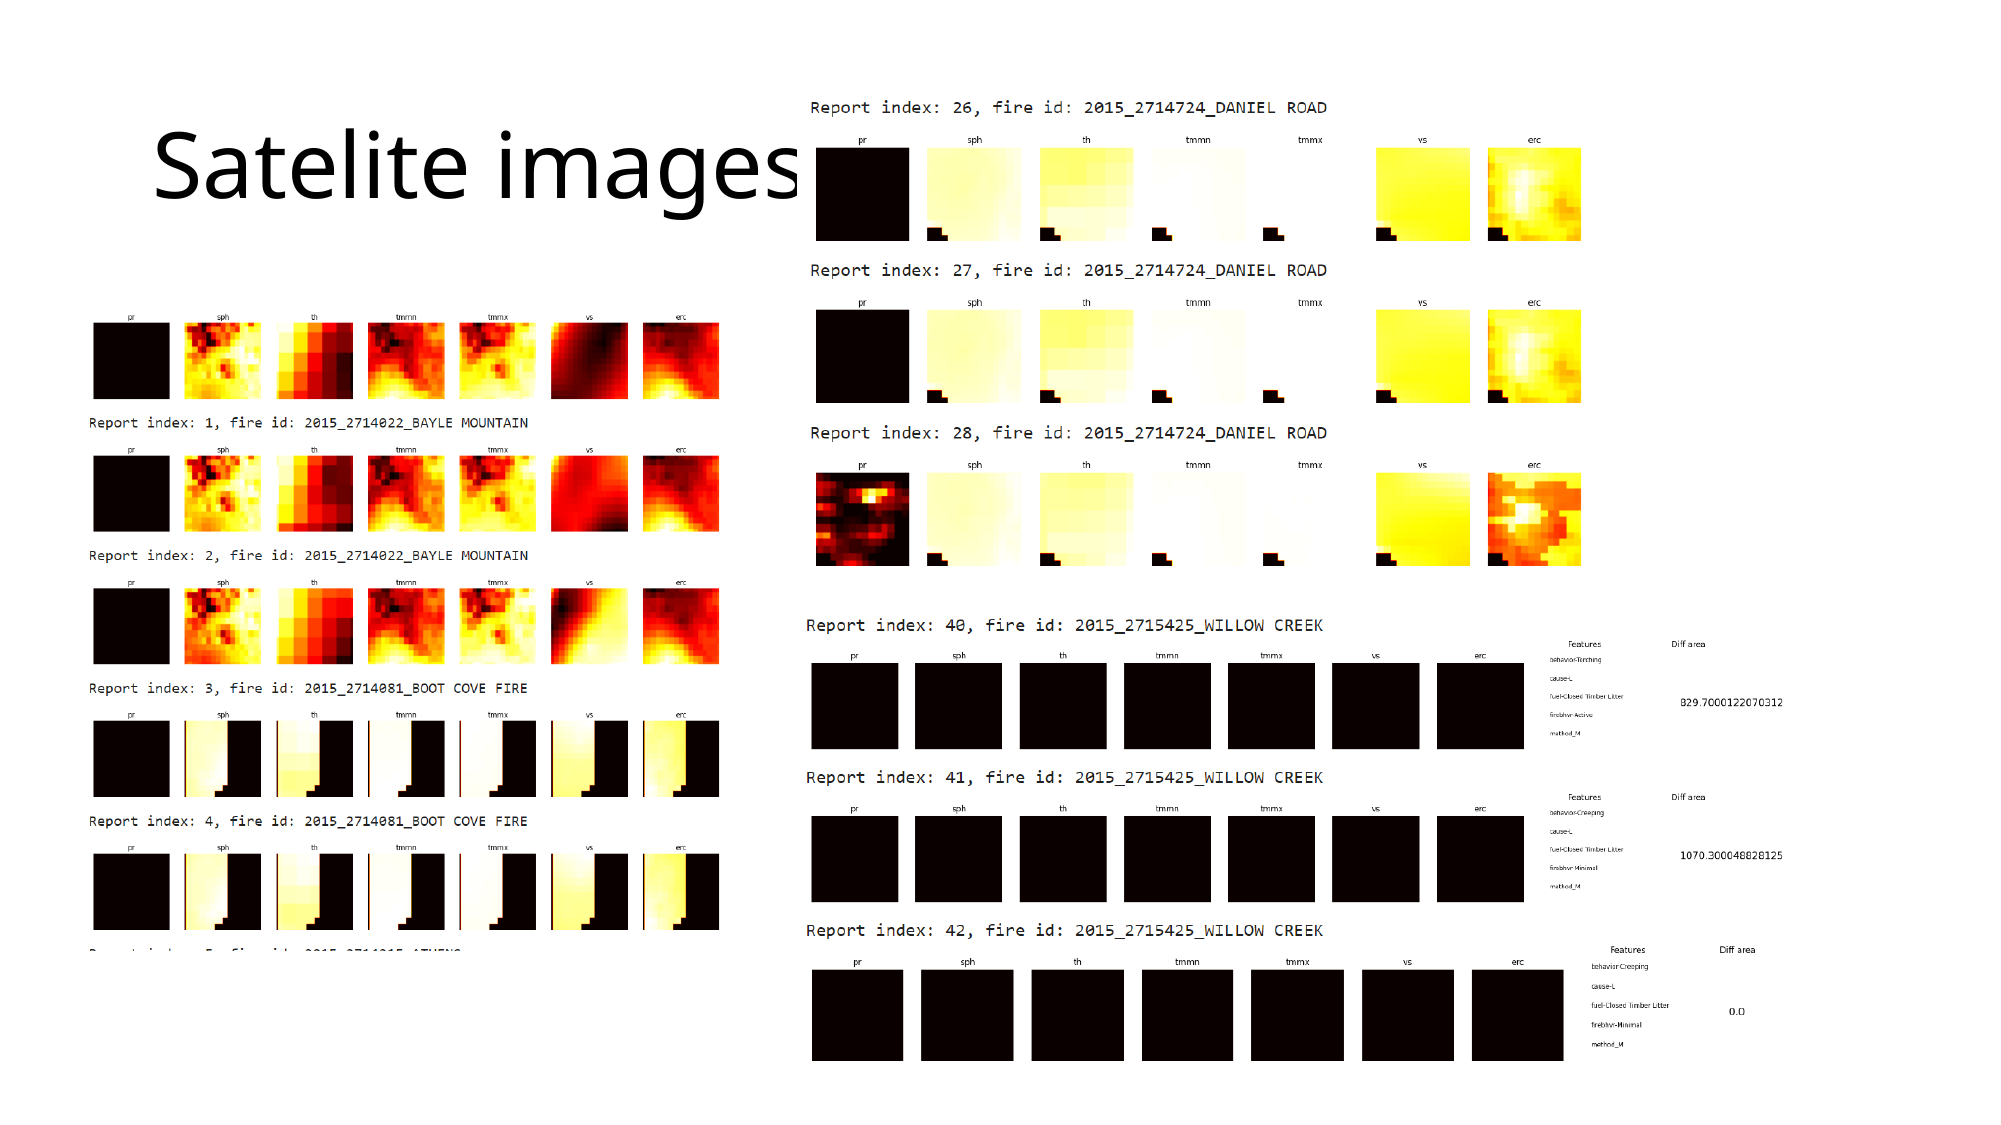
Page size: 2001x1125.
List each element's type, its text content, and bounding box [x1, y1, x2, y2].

picture [781, 600, 1789, 1066]
picture [796, 90, 1592, 577]
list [87, 305, 729, 952]
title Satelite images [137, 59, 1863, 278]
